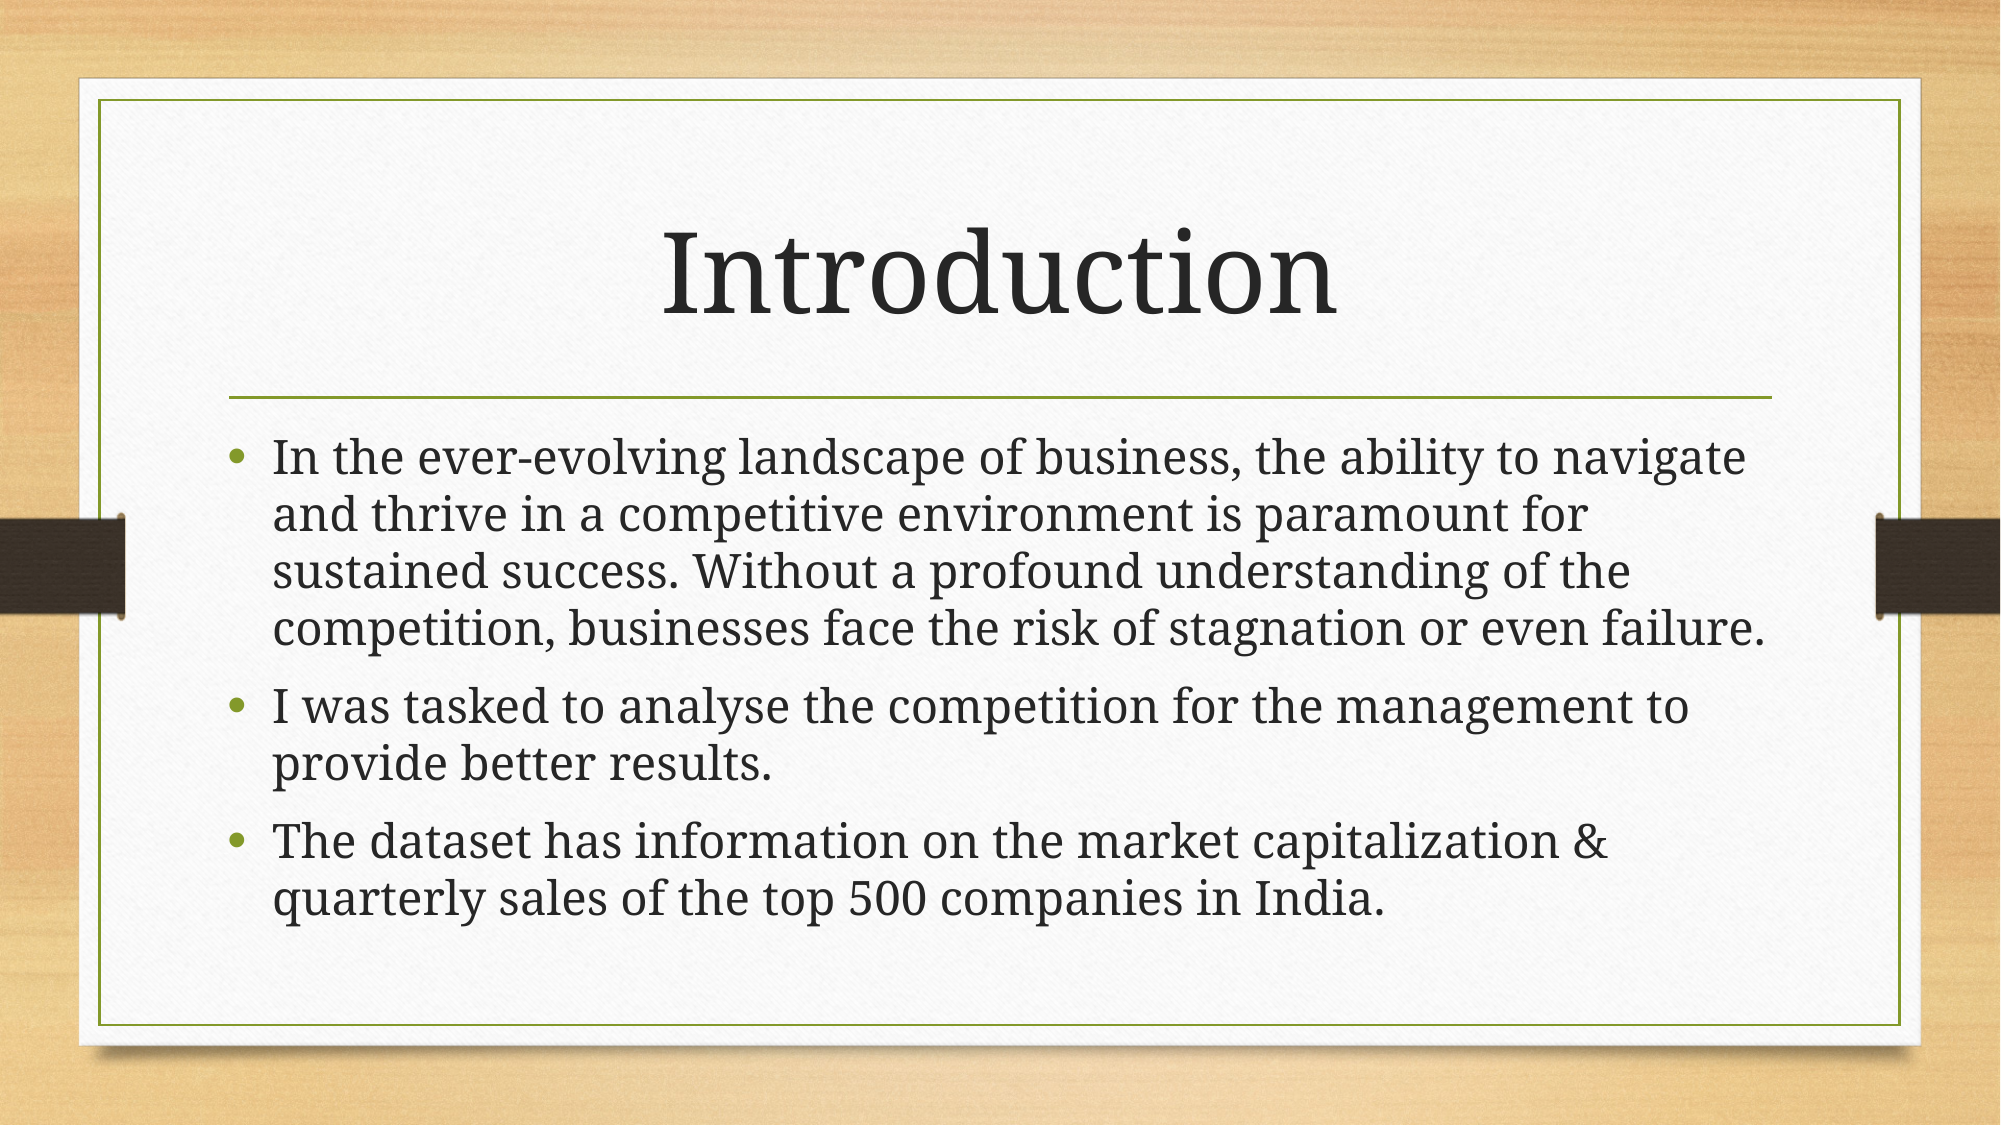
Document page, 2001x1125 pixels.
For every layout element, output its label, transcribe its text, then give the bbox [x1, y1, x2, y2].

picture [0, 0, 2001, 1125]
title Introduction [212, 161, 1788, 375]
list In the ever-evolving landscape of business, the ability to navigate and thrive in a competitive environment is paramount for sustained success. Without a profound understanding of the competition, businesses face the risk of stagnation or even failure. I was tasked to analyse the competition for the management to provide better results. The dataset has information on the market capitalization & quarterly sales of the top 500 companies in India. [212, 419, 1788, 964]
